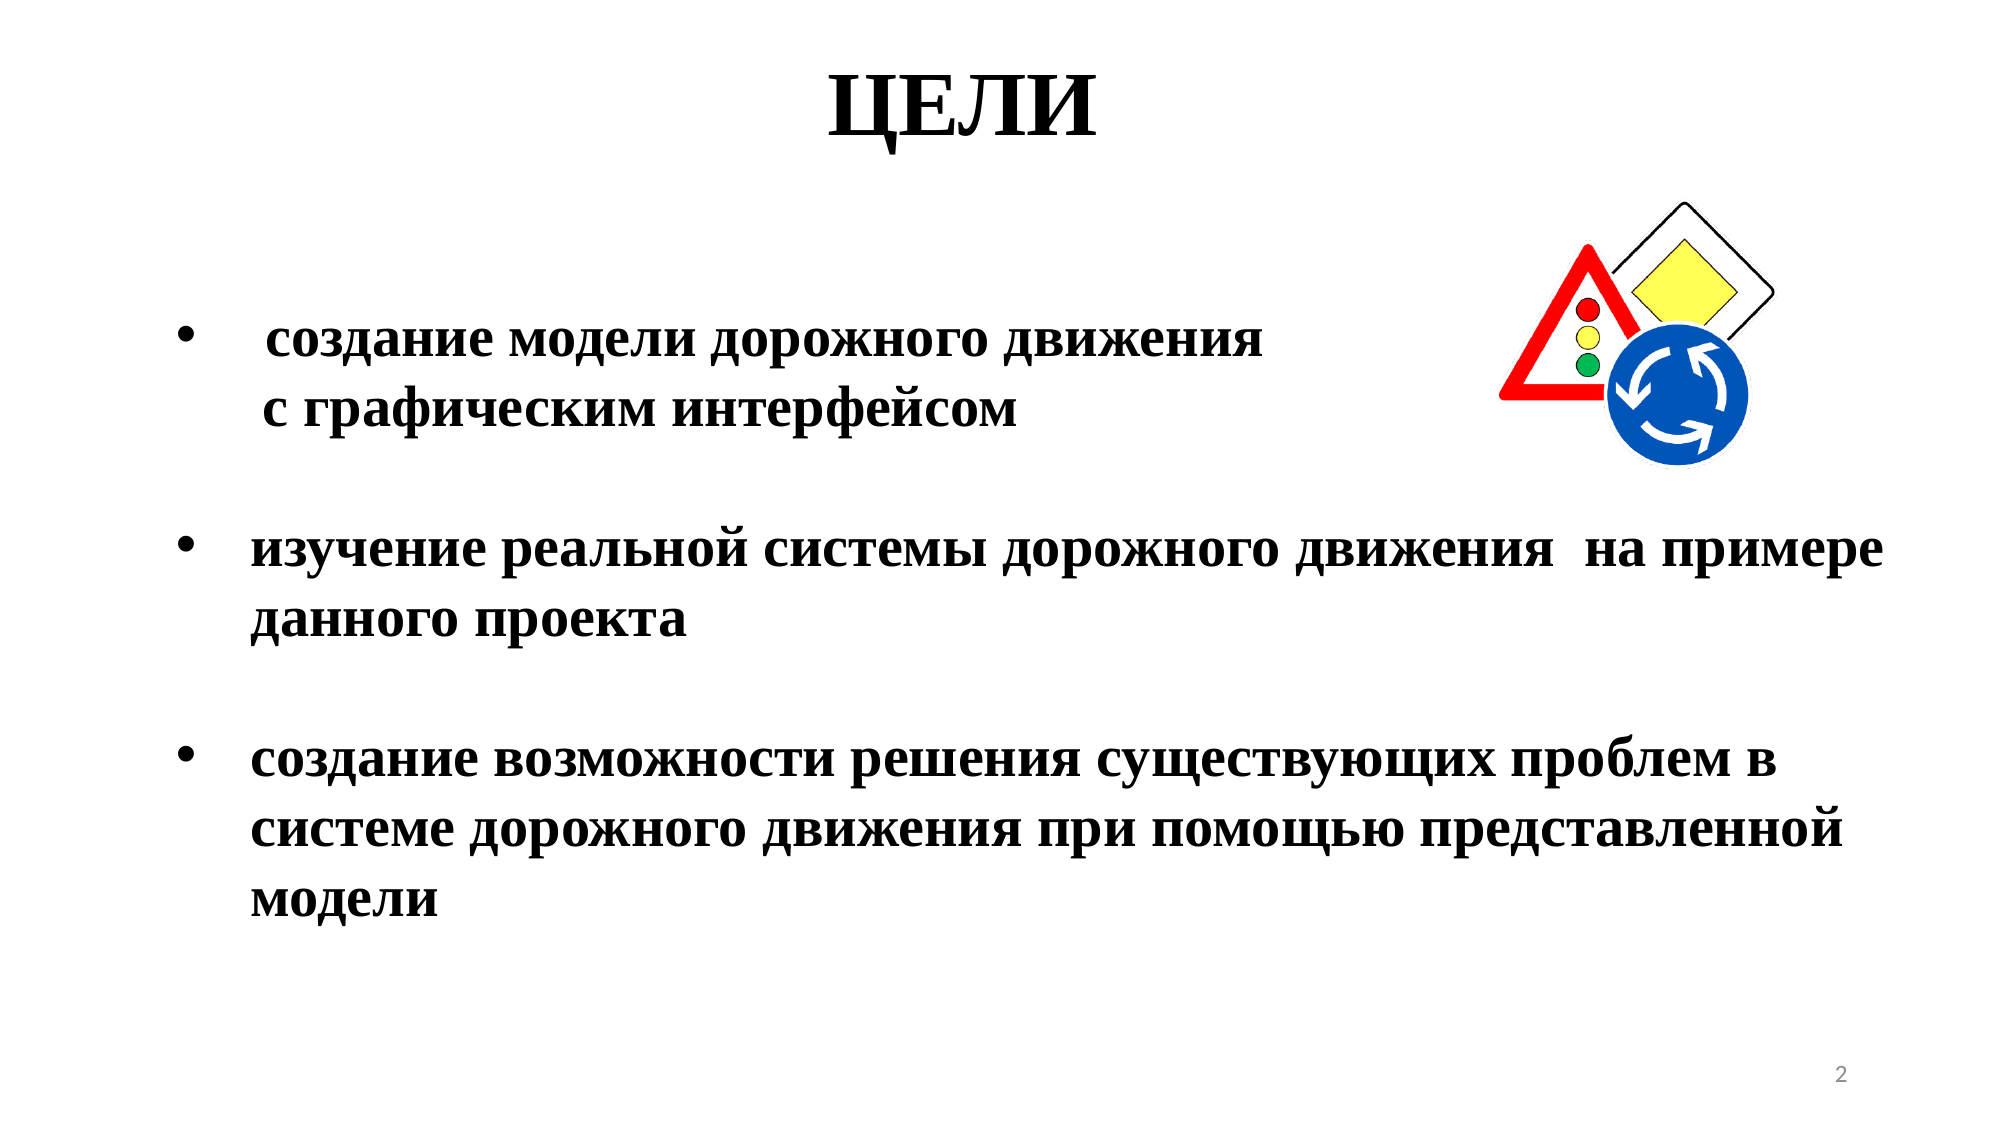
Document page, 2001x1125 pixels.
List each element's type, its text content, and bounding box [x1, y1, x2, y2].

slide_number 2 [1412, 1051, 1863, 1103]
picture [1495, 199, 1777, 469]
text_box создание модели дорожного движения с графическим интерфейсом изучение реальной системы дорожного движения на примере данного проекта создание возможности решения существующих проблем в системе дорожного движения при помощью представленной модели [161, 221, 1912, 1051]
title ЦЕЛИ [111, 44, 1837, 167]
